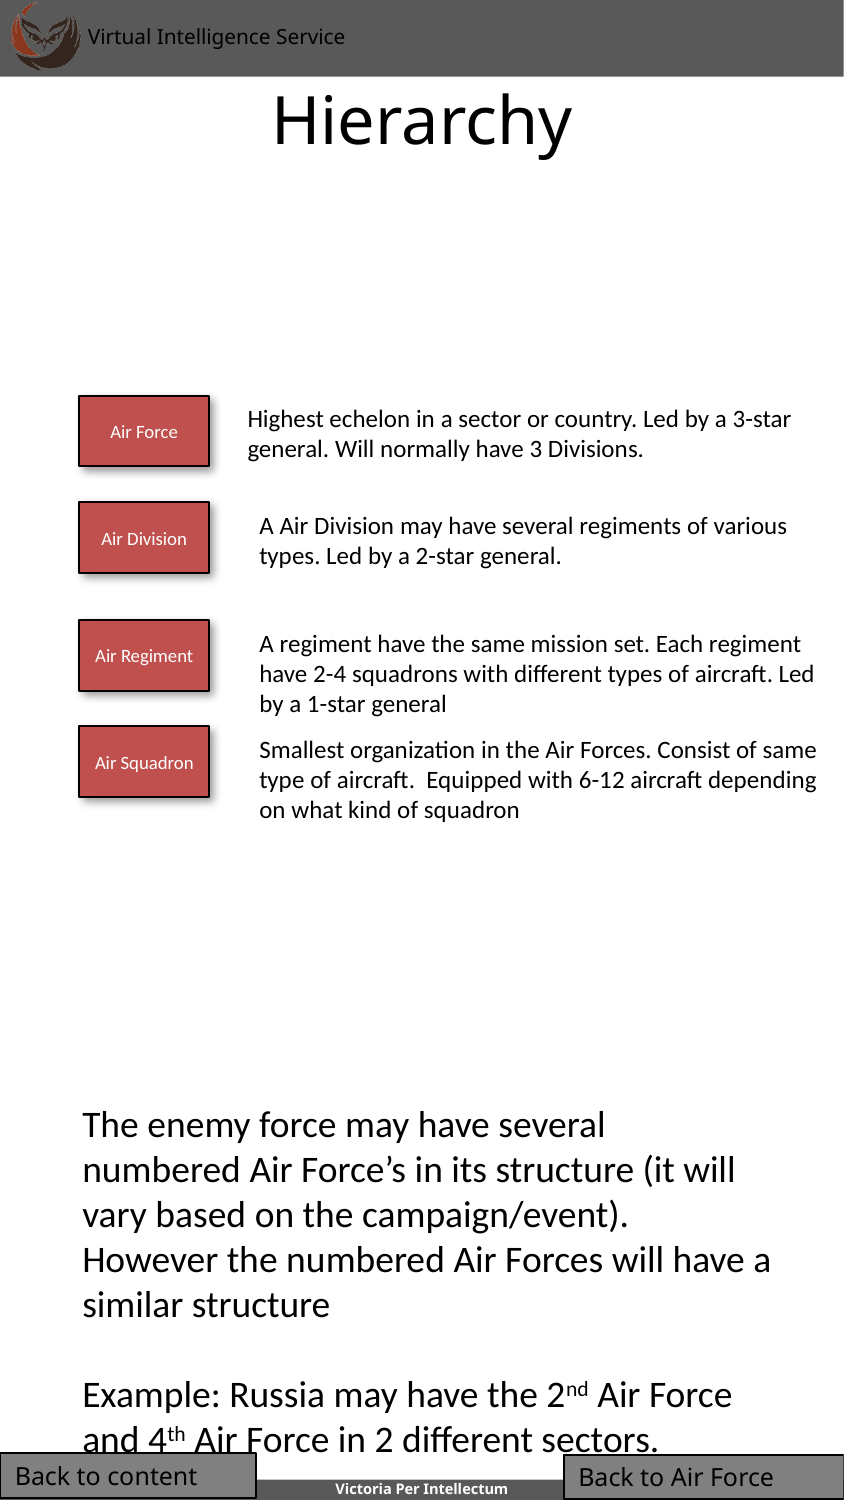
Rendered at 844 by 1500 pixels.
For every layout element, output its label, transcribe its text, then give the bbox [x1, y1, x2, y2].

text_box Back to content [0, 1453, 257, 1498]
text_box Back to Air Force [563, 1454, 844, 1500]
picture [0, 0, 88, 76]
text_box Air Division [77, 500, 211, 575]
text_box A Air Division may have several regiments of various types. Led by a 2-star general. [244, 501, 844, 573]
title Hierarchy [0, 76, 844, 160]
text_box Air Force [77, 393, 211, 468]
text_box Smallest organization in the Air Forces. Consist of same type of aircraft. Equipped with 6-12 aircraft depending on what kind of squadron [244, 726, 844, 798]
text_box A regiment have the same mission set. Each regiment have 2-4 squadrons with different types of aircraft. Led by a 1-star general [244, 620, 844, 691]
text_box Highest echelon in a sector or country. Led by a 3-star general. Will normally have 3 Divisions. [232, 395, 844, 467]
text_box The enemy force may have several numbered Air Force’s in its structure (it will vary based on the campaign/event). However the numbered Air Forces will have a similar structure Example: Russia may have the 2nd Air Force and 4th Air Force in 2 different sectors. [67, 1092, 788, 1468]
text_box Air Regiment [77, 618, 211, 693]
text_box Air Squadron [77, 724, 211, 799]
